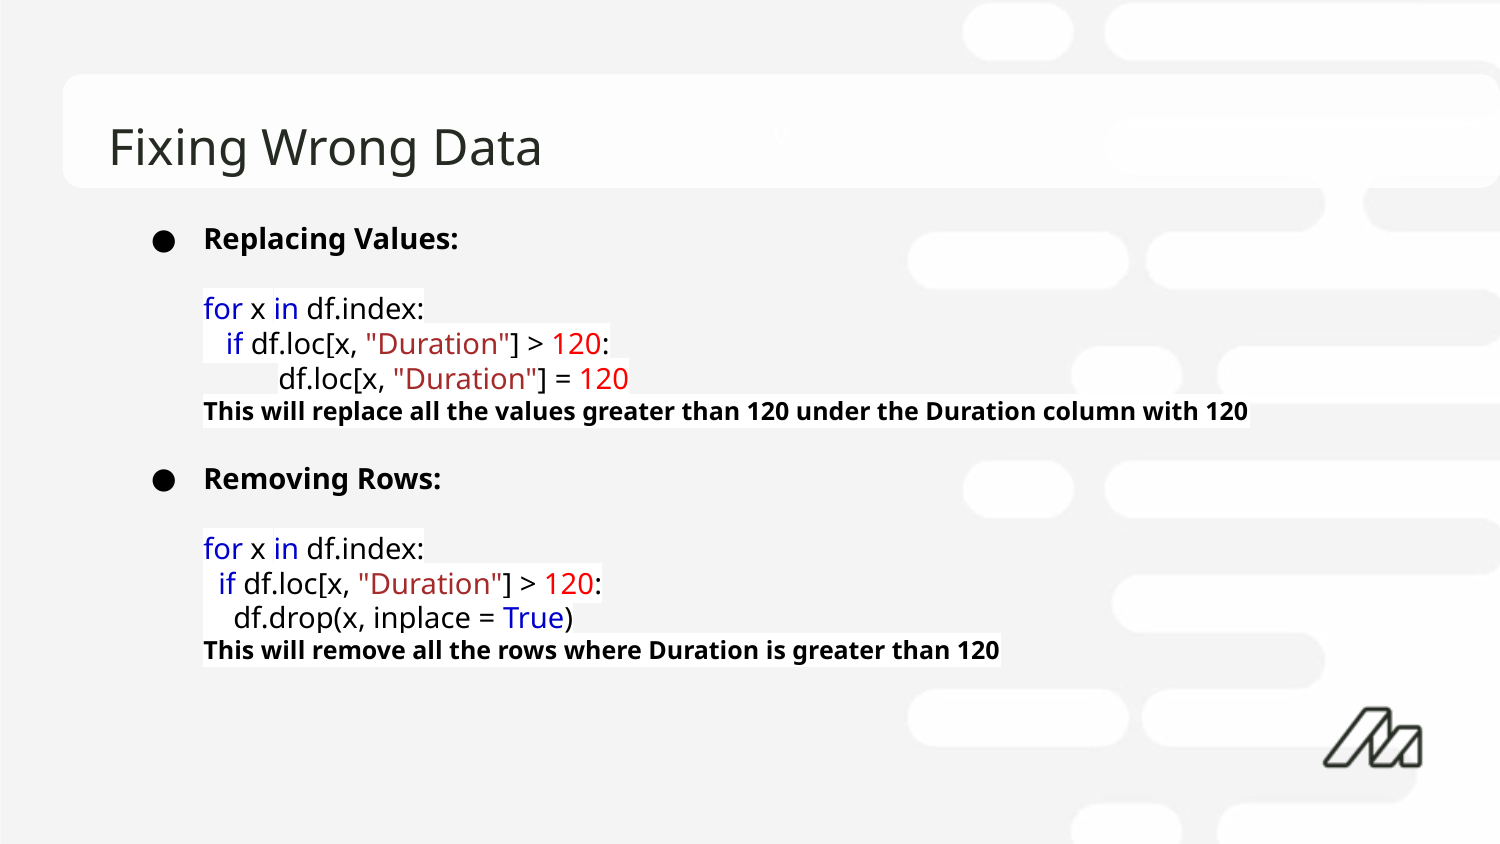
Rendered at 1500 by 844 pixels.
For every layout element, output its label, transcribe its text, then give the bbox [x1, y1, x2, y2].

text_box Replacing Values: for x in df.index: if df.loc[x, "Duration"] > 120: df.loc[x, "Duration"] = 120 This will replace all the values greater than 120 under the Duration column with 120 Removing Rows: for x in df.index: if df.loc[x, "Duration"] > 120: df.drop(x, inplace = True) This will remove all the rows where Duration is greater than 120 [113, 205, 1446, 744]
title Fixing Wrong Data [93, 110, 1407, 188]
picture [2, 1, 1500, 844]
